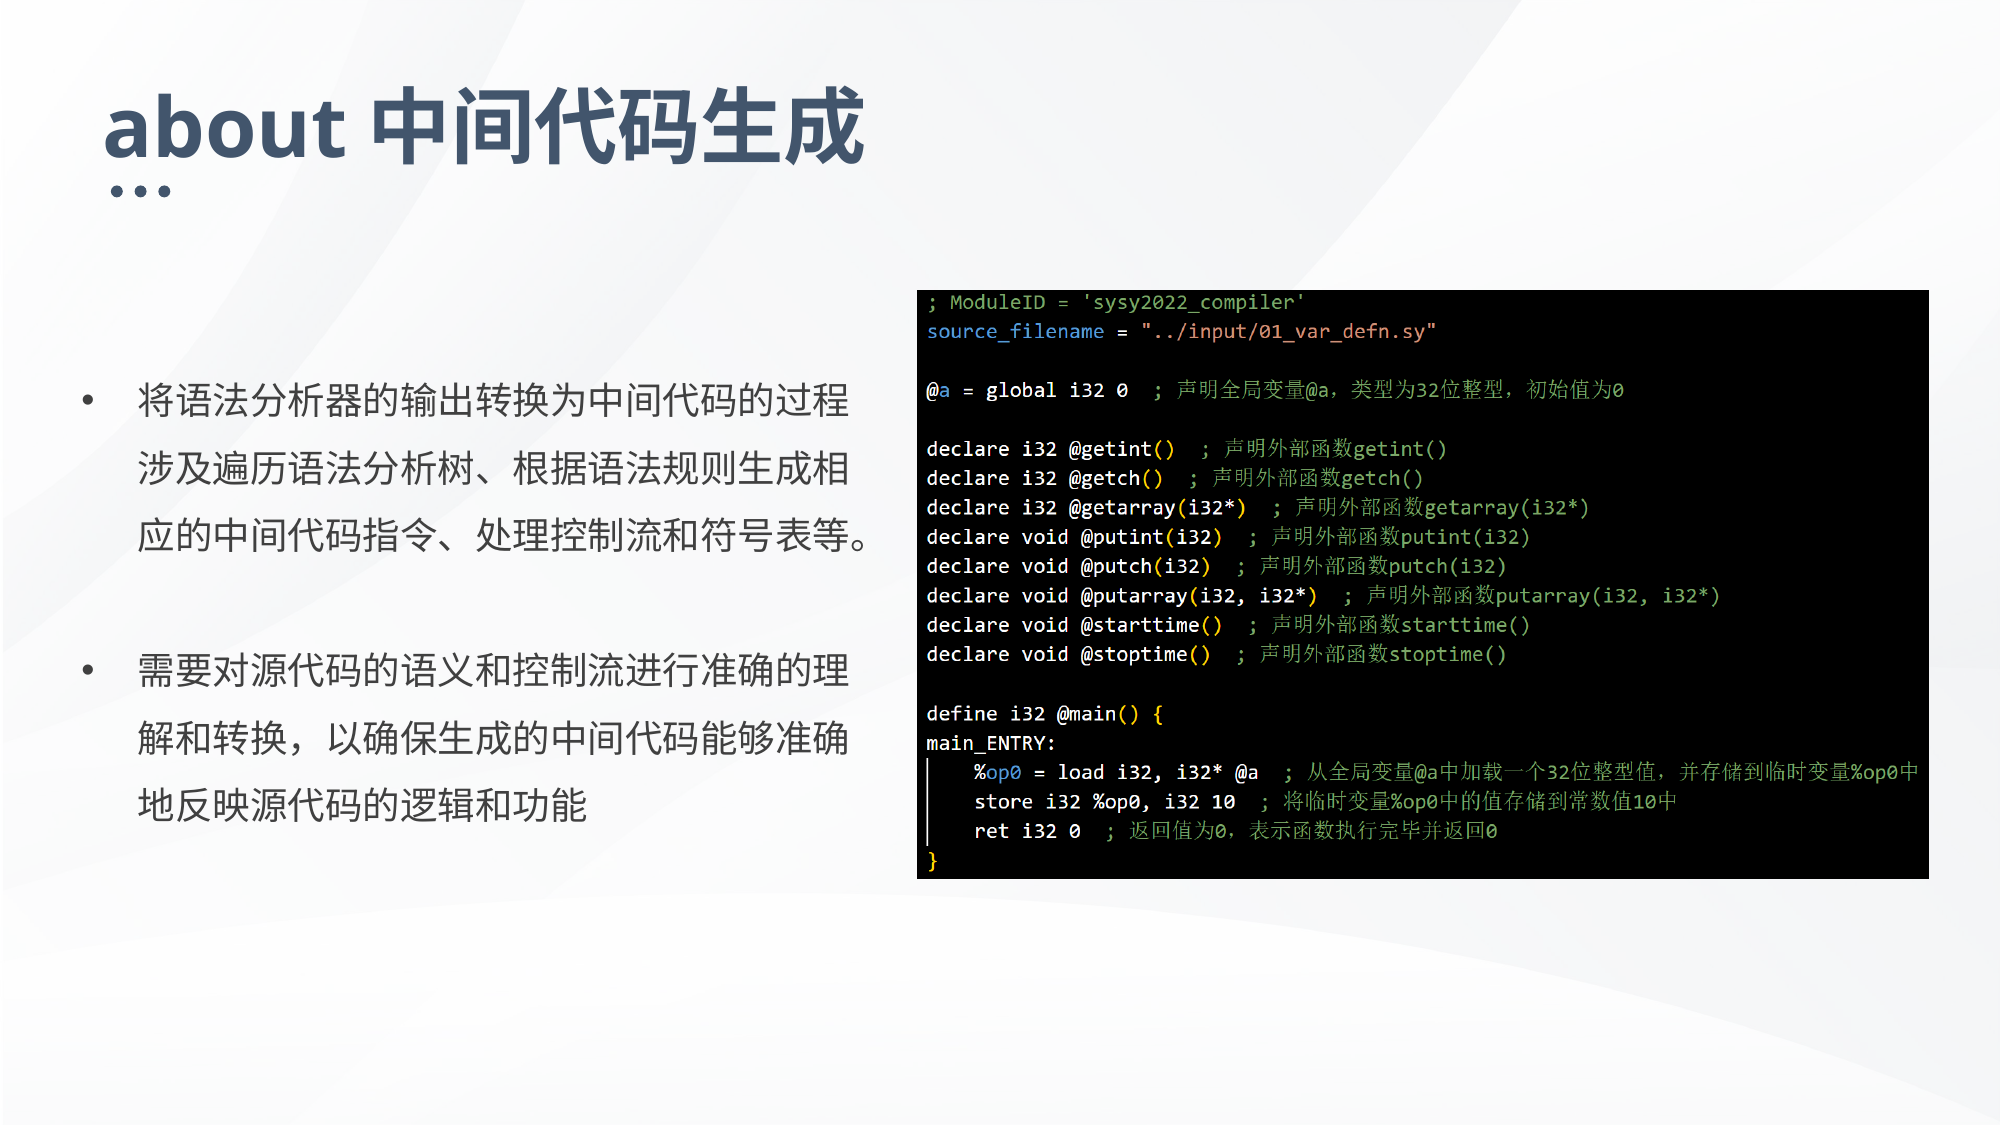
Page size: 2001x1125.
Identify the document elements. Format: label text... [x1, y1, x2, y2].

text_box 将语法分析器的输出转换为中间代码的过程涉及遍历语法分析树、根据语法规则生成相应的中间代码指令、处理控制流和符号表等。 需要对源代码的语义和控制流进行准确的理解和转换，以确保生成的中间代码能够准确地反映源代码的逻辑和功能 [66, 302, 879, 903]
picture [917, 290, 1929, 879]
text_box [110, 185, 171, 198]
text_box about中间代码生成 [102, 74, 1850, 175]
